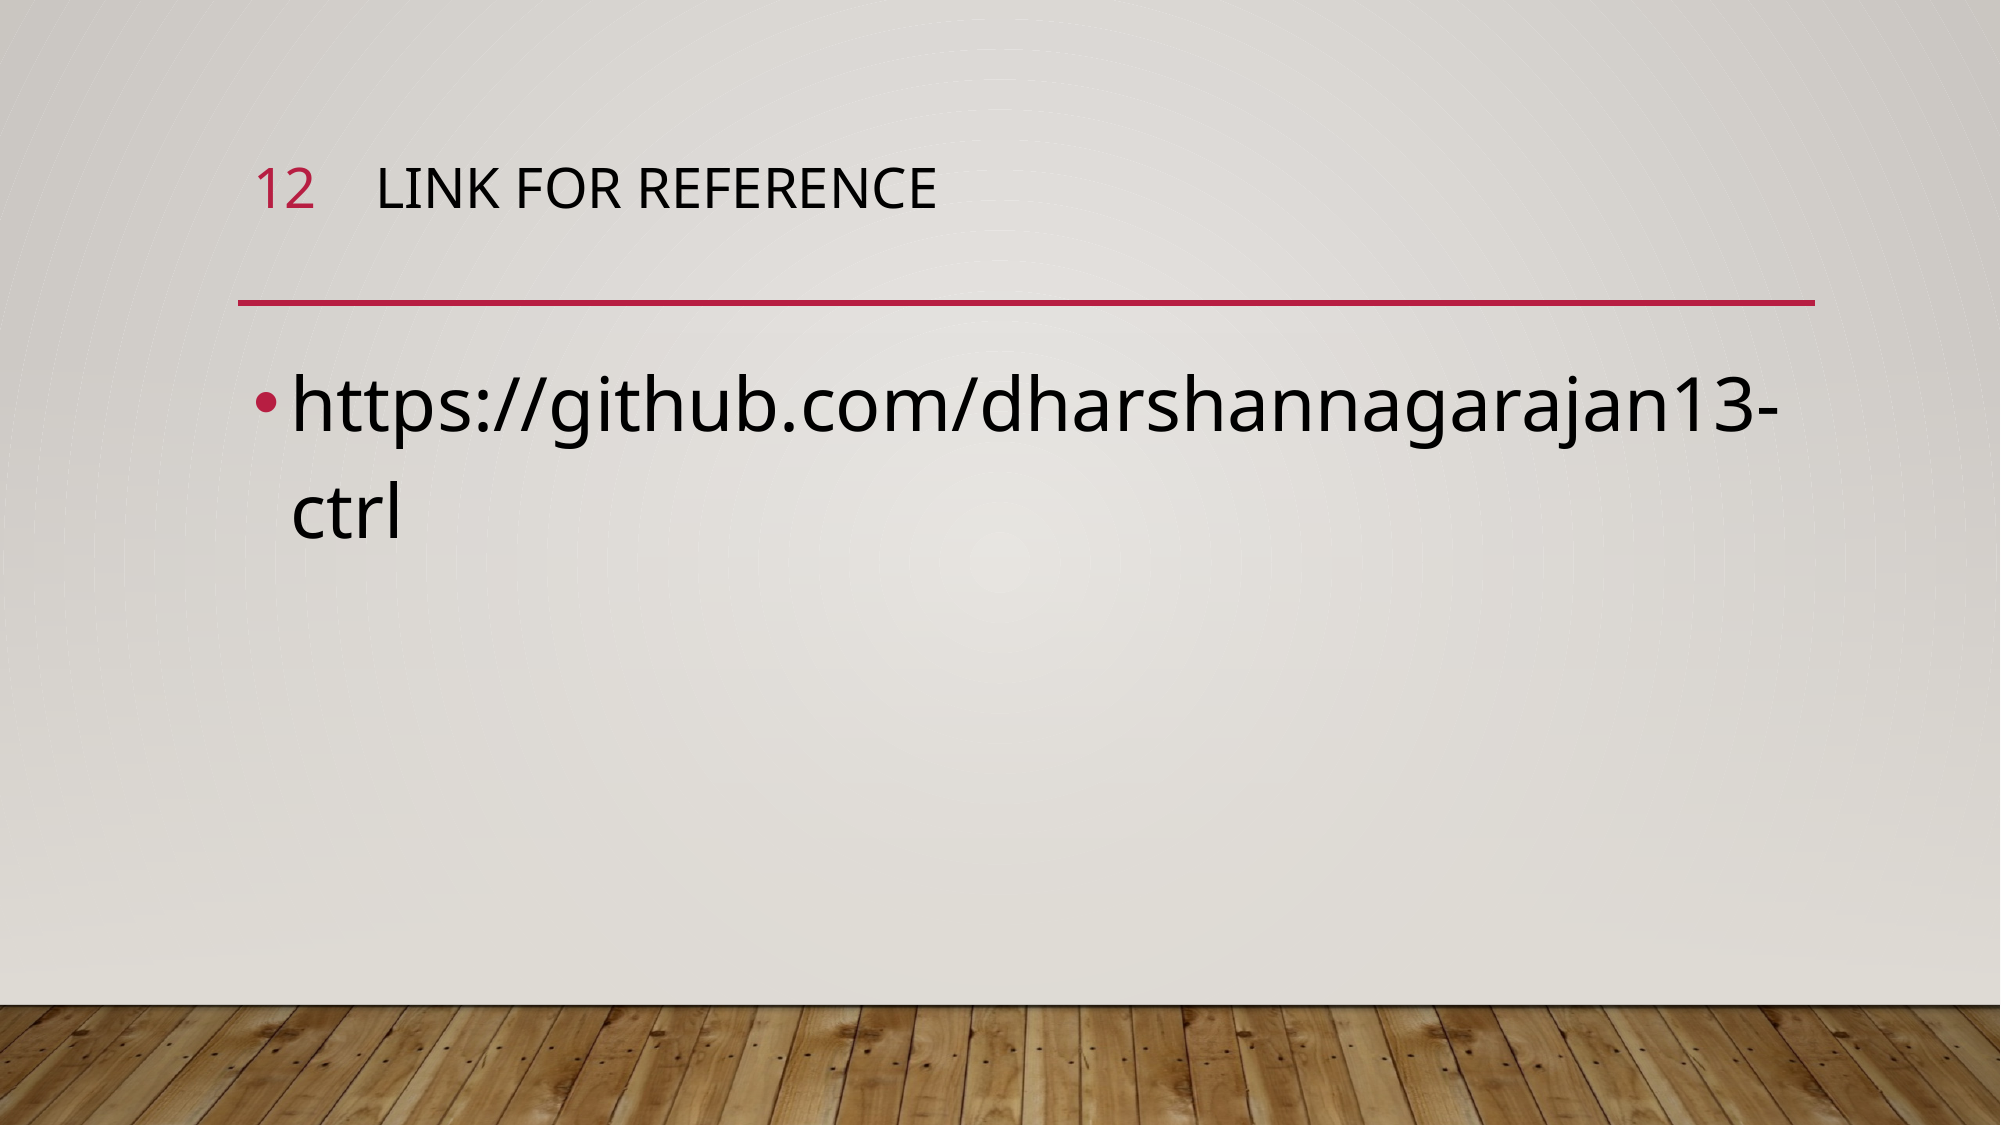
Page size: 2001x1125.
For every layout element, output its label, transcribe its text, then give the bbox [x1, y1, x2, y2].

title 12 Link for Reference [238, 152, 1668, 229]
list https://github.com/dharshannagarajan13-ctrl [238, 330, 1814, 897]
picture [0, 1005, 2000, 1125]
